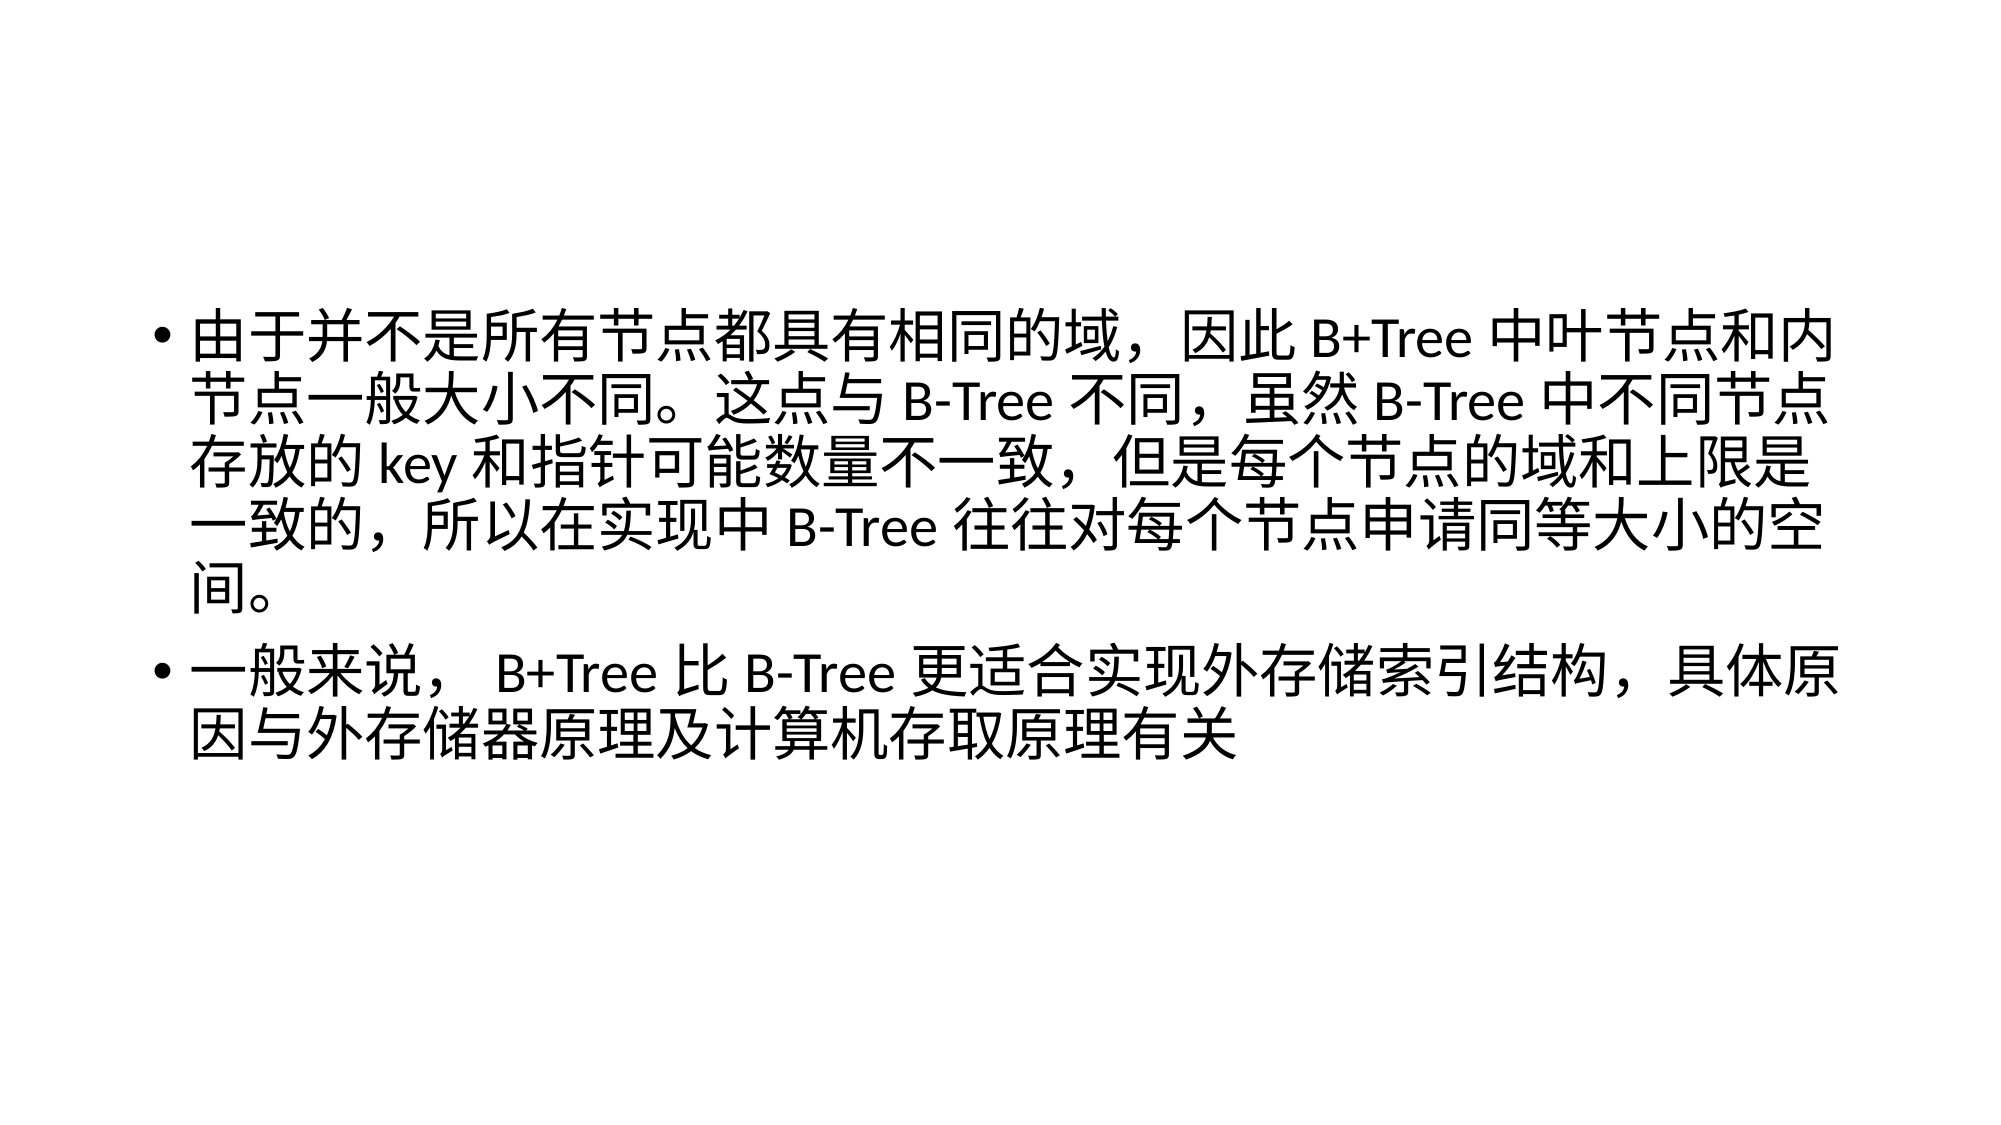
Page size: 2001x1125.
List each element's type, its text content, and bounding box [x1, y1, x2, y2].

list 由于并不是所有节点都具有相同的域，因此B+Tree中叶节点和内节点一般大小不同。这点与B-Tree不同，虽然B-Tree中不同节点存放的key和指针可能数量不一致，但是每个节点的域和上限是一致的，所以在实现中B-Tree往往对每个节点申请同等大小的空间。 一般来说，B+Tree比B-Tree更适合实现外存储索引结构，具体原因与外存储器原理及计算机存取原理有关 [137, 299, 1863, 1014]
